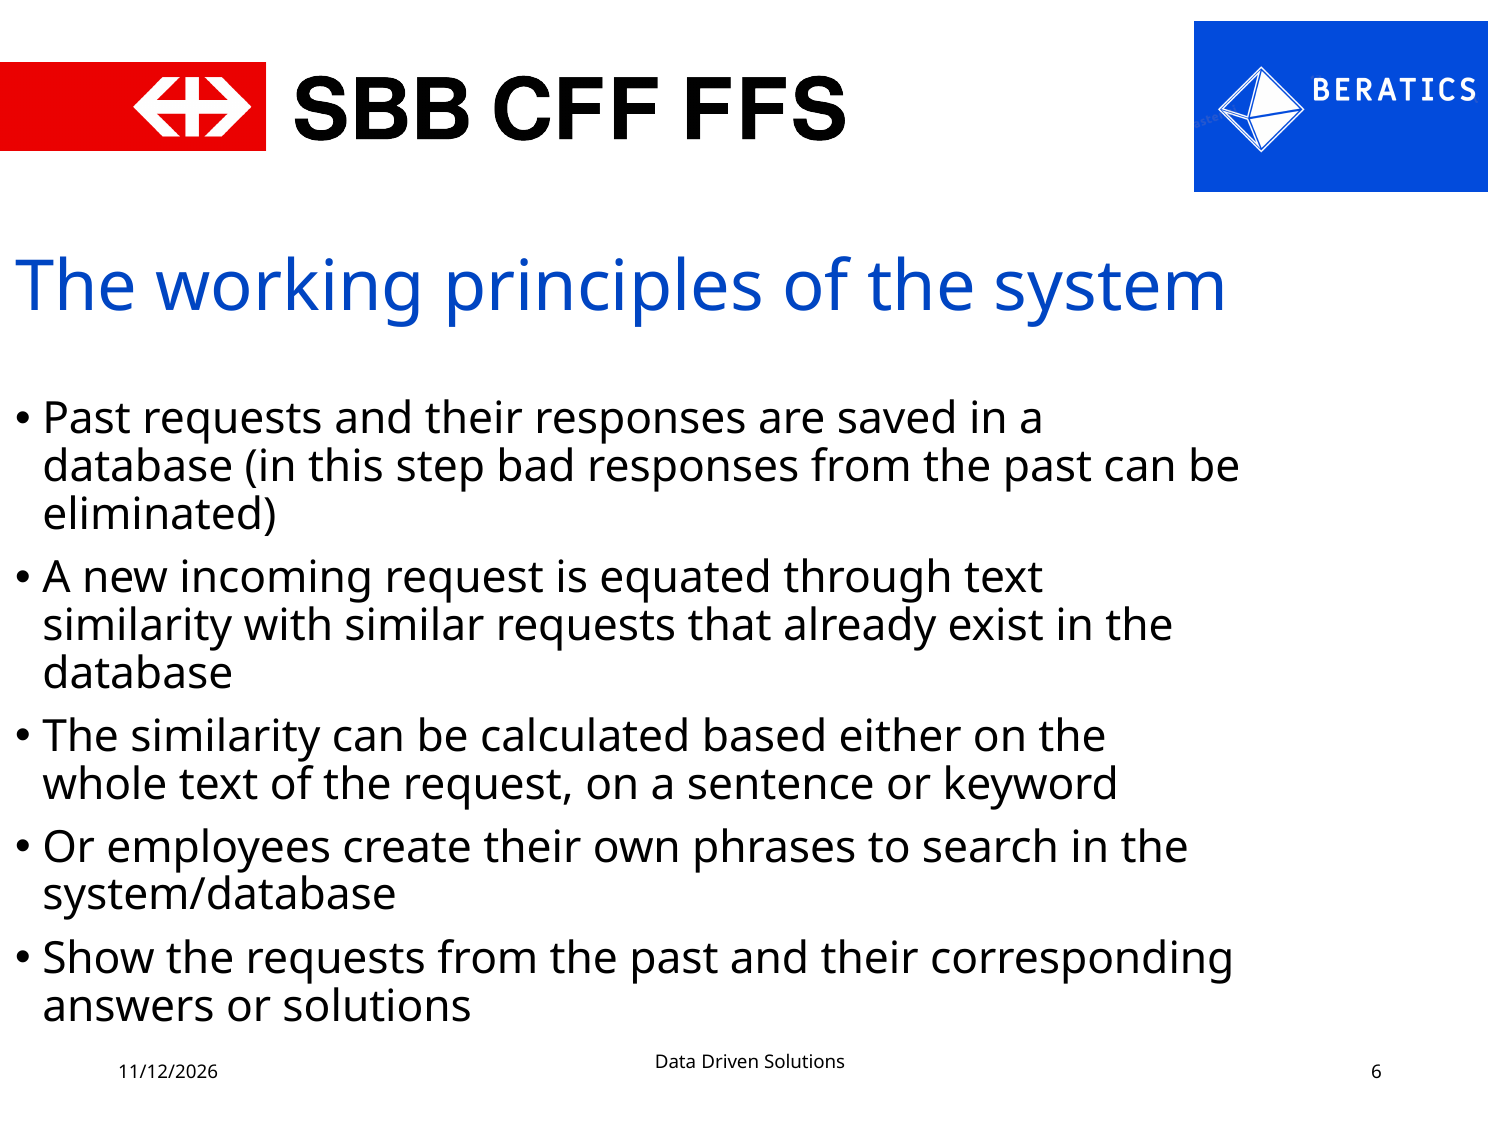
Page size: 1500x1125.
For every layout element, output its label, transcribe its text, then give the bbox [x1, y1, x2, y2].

picture [0, 62, 845, 151]
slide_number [103, 1042, 441, 1103]
slide_number 6 [1059, 1042, 1397, 1103]
footer Data Driven Solutions [496, 1042, 1004, 1103]
list Past requests and their responses are saved in a database (in this step bad responses from the past can be eliminated) A new incoming request is equated through text similarity with similar requests that already exist in the database The similarity can be calculated based either on the whole text of the request, on a sentence or keyword Or employees create their own phrases to search in the system/database Show the requests from the past and their corresponding answers or solutions [0, 388, 1259, 1043]
picture [1194, 21, 1488, 192]
text_box The working principles of the system [0, 206, 1294, 370]
